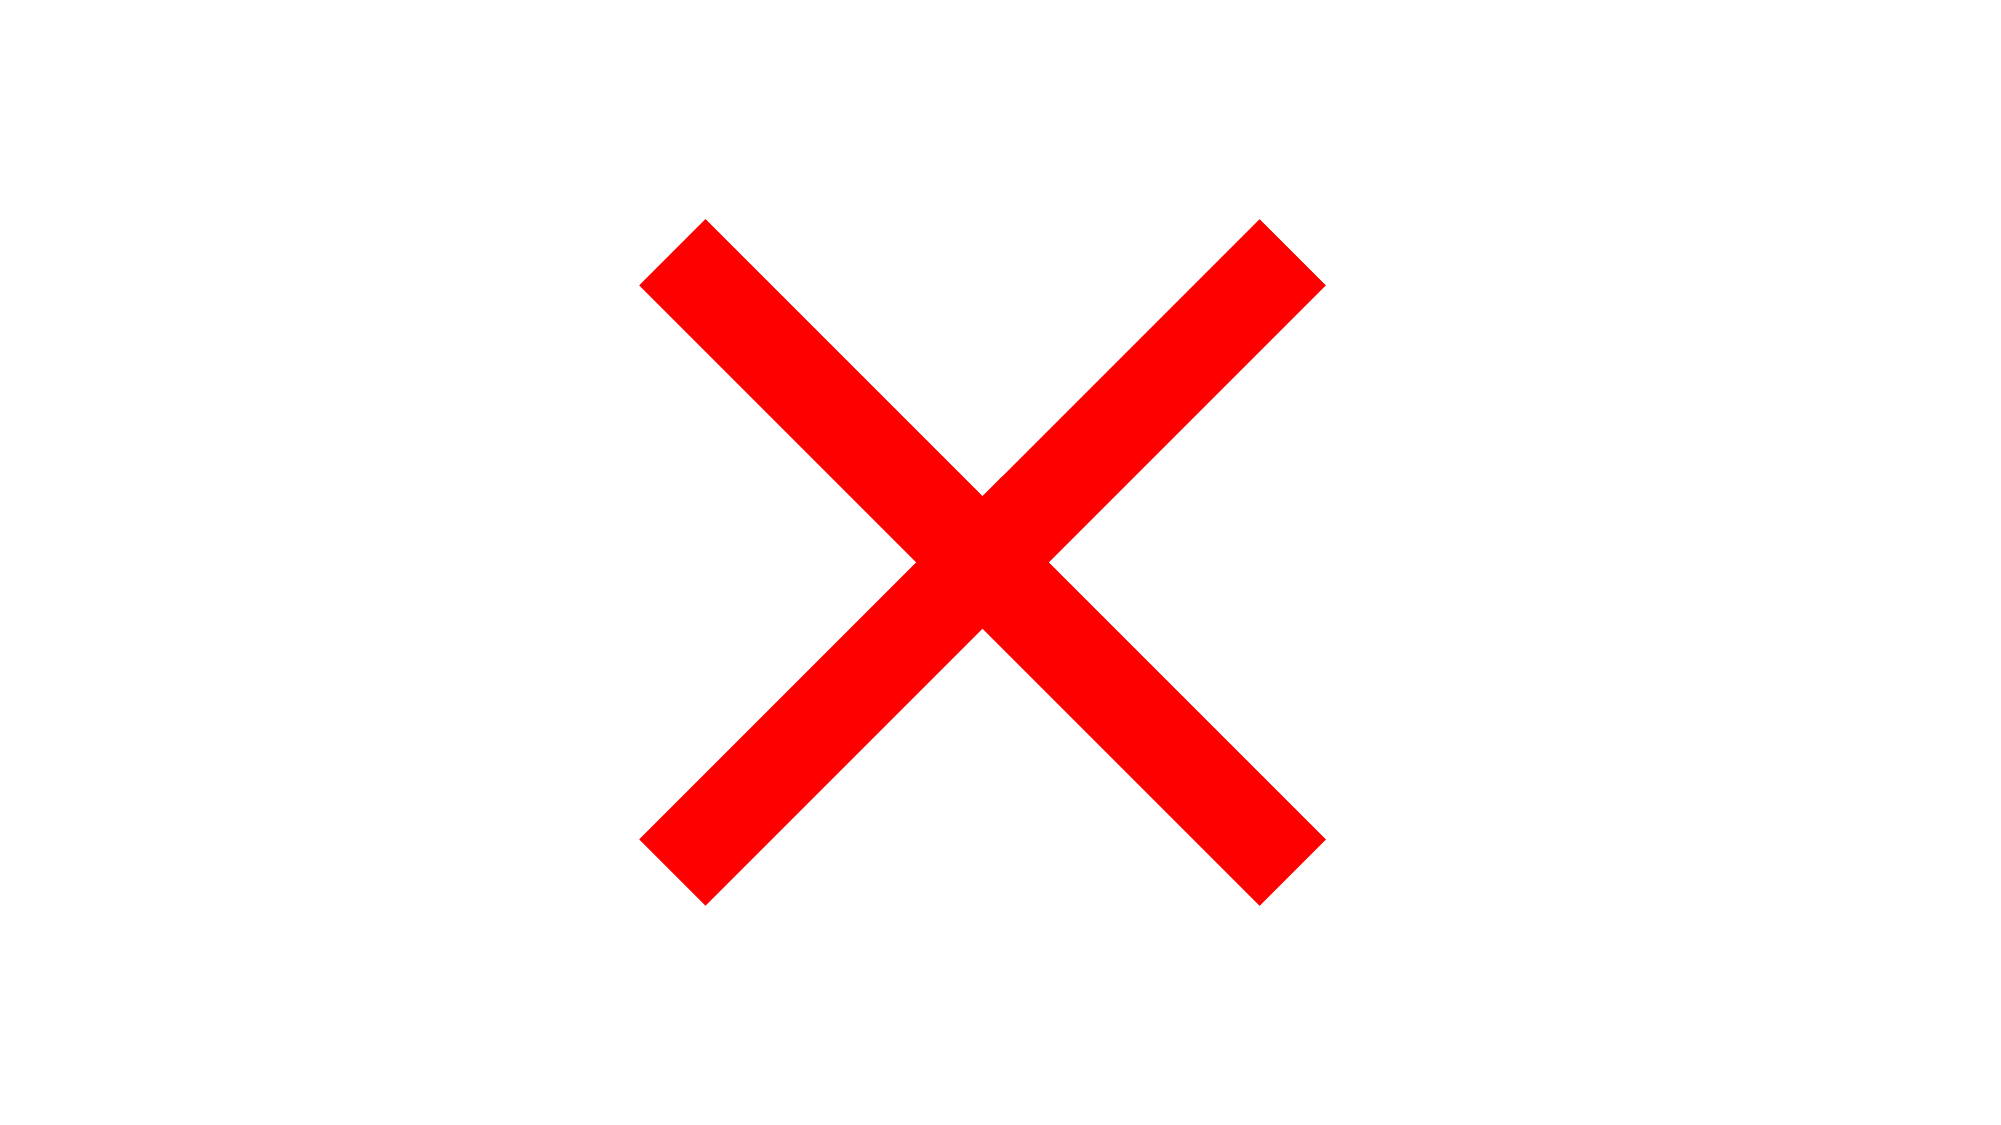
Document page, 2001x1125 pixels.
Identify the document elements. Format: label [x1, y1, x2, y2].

text_box [471, 34, 1529, 1091]
